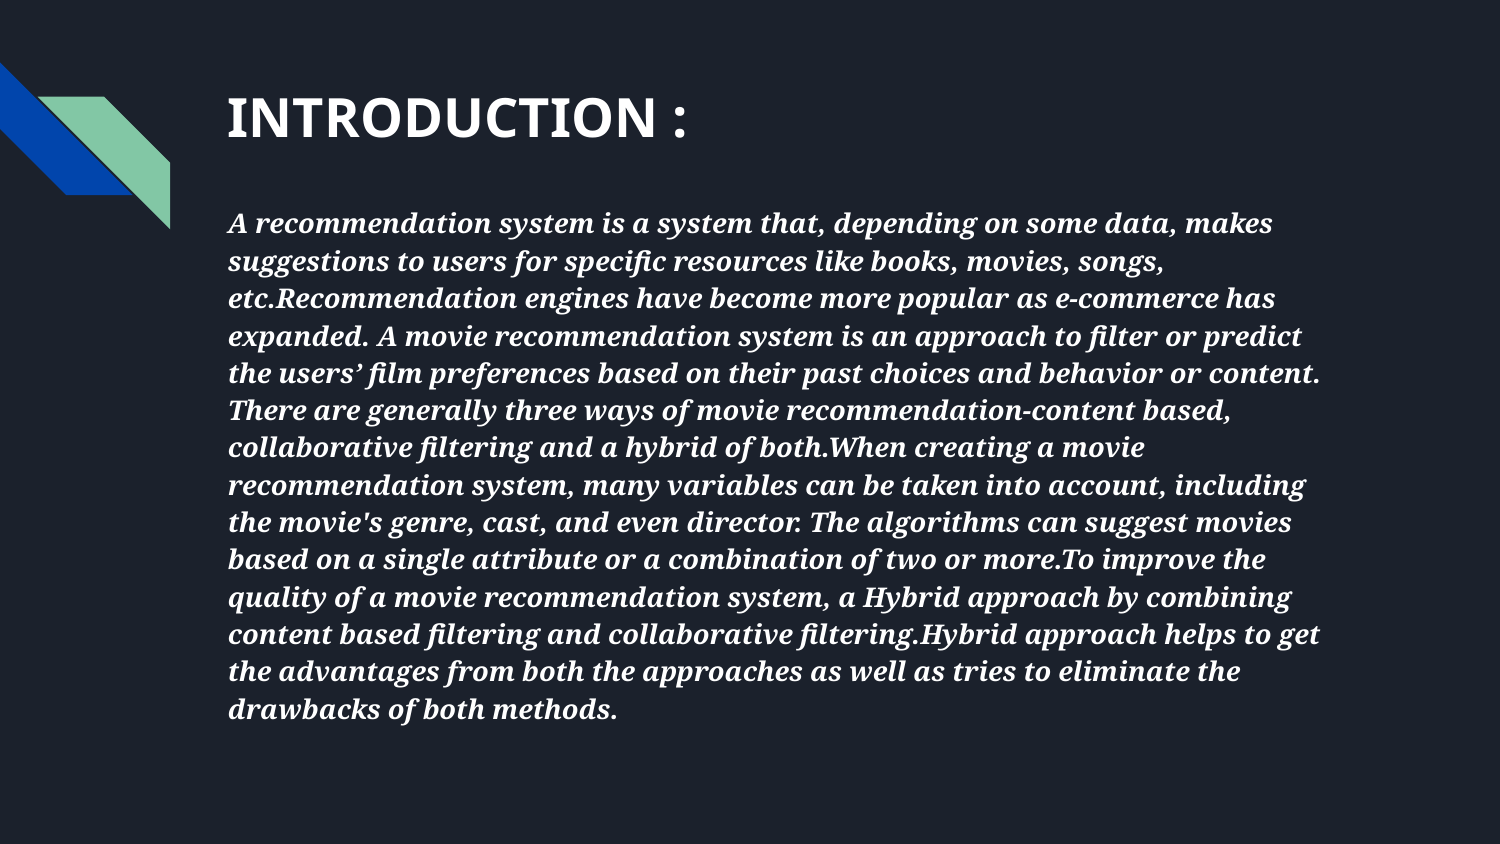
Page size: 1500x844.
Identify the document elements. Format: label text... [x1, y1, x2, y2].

list A recommendation system is a system that, depending on some data, makes suggestions to users for specific resources like books, movies, songs, etc.Recommendation engines have become more popular as e-commerce has expanded. A movie recommendation system is an approach to filter or predict the users’ film preferences based on their past choices and behavior or content. There are generally three ways of movie recommendation-content based, collaborative filtering and a hybrid of both.When creating a movie recommendation system, many variables can be taken into account, including the movie's genre, cast, and even director. The algorithms can suggest movies based on a single attribute or a combination of two or more.To improve the quality of a movie recommendation system, a Hybrid approach by combining content based filtering and collaborative filtering.Hybrid approach helps to get the advantages from both the approaches as well as tries to eliminate the drawbacks of both methods. [212, 187, 1368, 735]
title INTRODUCTION : [212, 64, 1368, 187]
